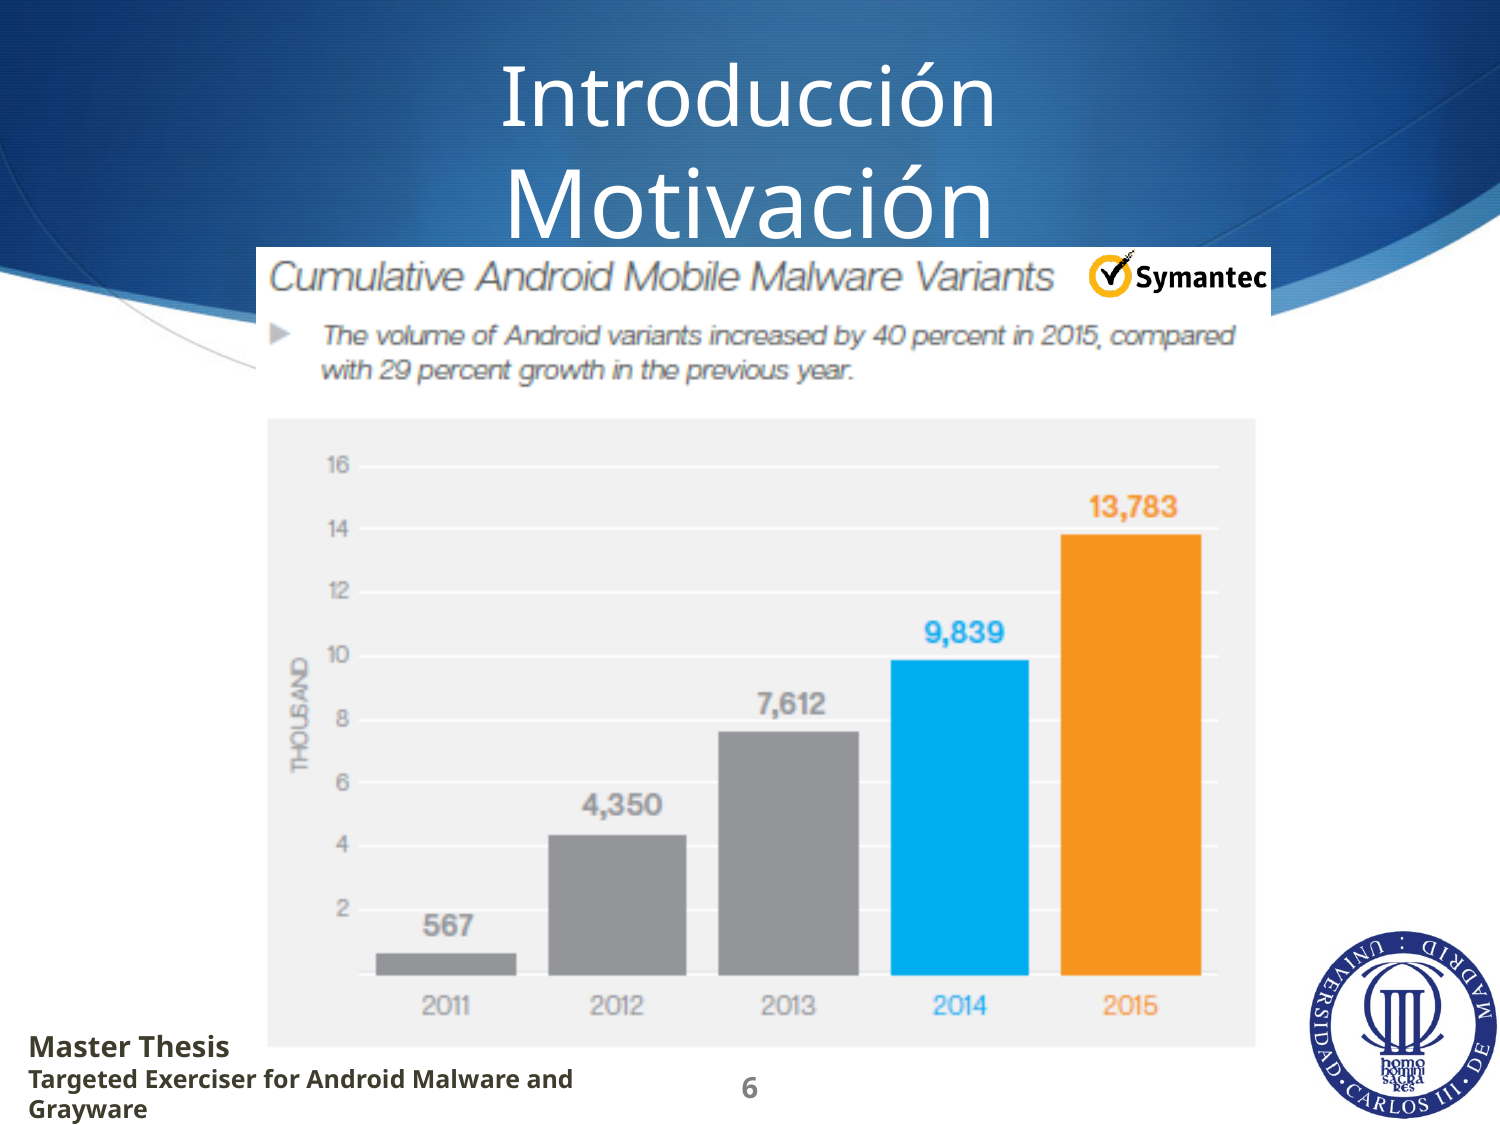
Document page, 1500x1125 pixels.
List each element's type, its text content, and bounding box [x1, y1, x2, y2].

slide_number 6 [706, 1069, 794, 1120]
text_box Master Thesis Targeted Exerciser for Android Malware and Grayware [13, 1045, 667, 1106]
title Introducción Motivación [74, 56, 1426, 245]
picture [0, 0, 1500, 1125]
